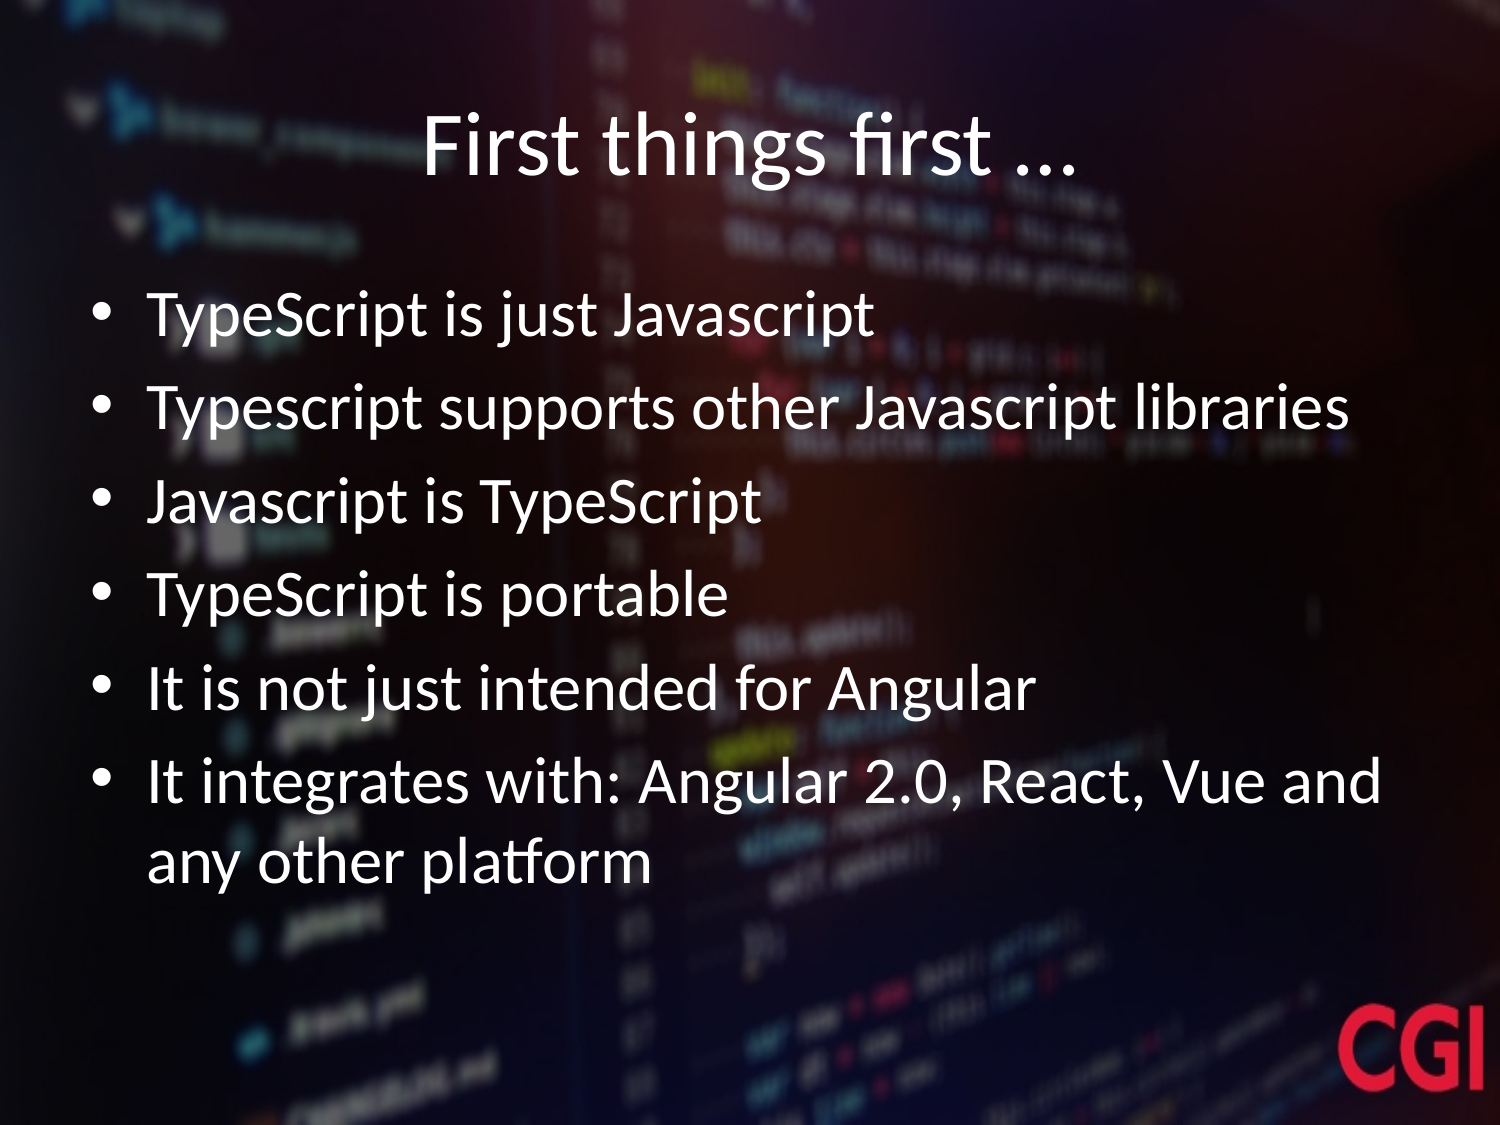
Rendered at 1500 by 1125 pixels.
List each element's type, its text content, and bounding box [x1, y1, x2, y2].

list TypeScript is just Javascript Typescript supports other Javascript libraries Javascript is TypeScript TypeScript is portable It is not just intended for Angular It integrates with: Angular 2.0, React, Vue and any other platform [75, 262, 1425, 1005]
picture [0, 0, 1500, 1125]
title First things first … [75, 45, 1425, 233]
